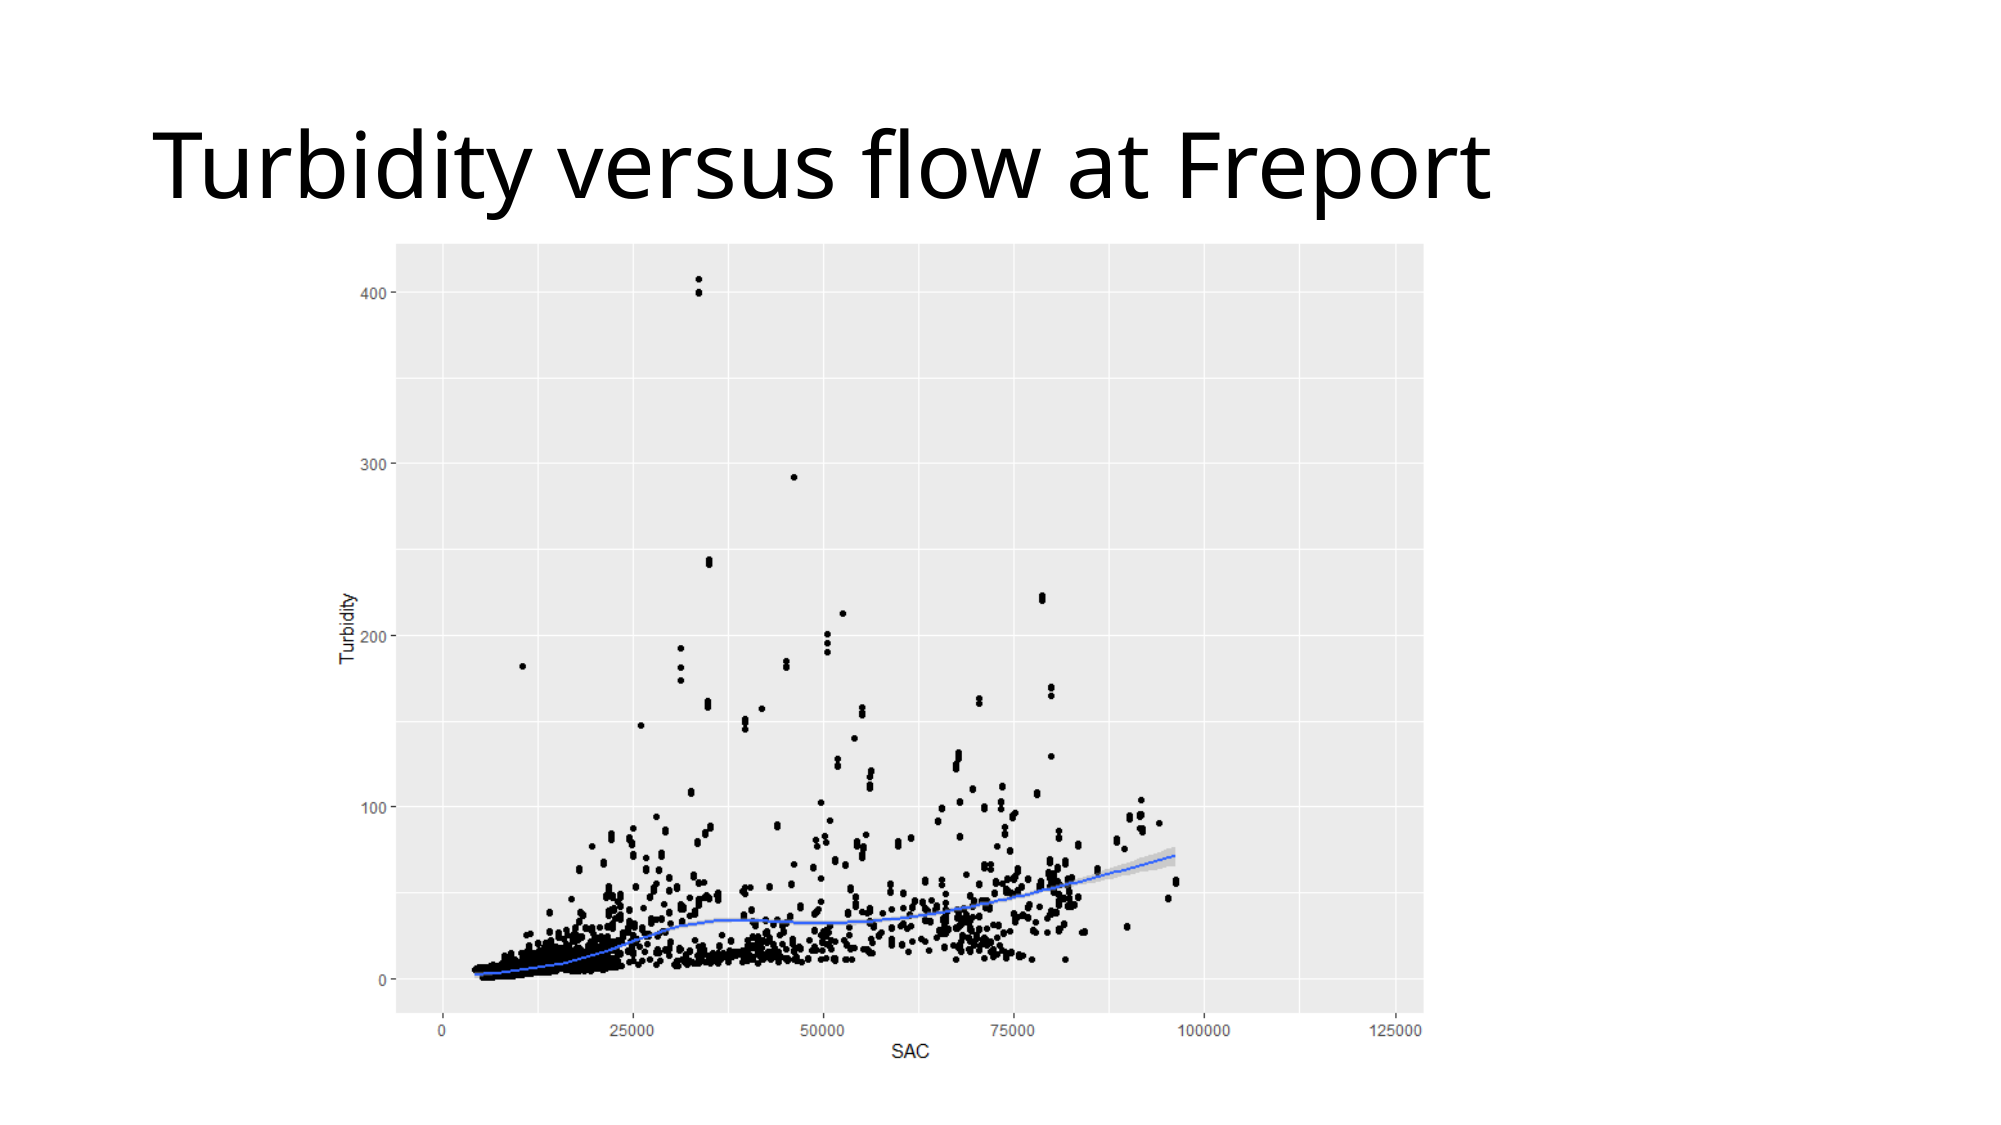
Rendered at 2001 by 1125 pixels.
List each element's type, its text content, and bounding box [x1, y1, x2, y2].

picture [327, 234, 1434, 1071]
title Turbidity versus flow at Freport [137, 59, 1863, 278]
